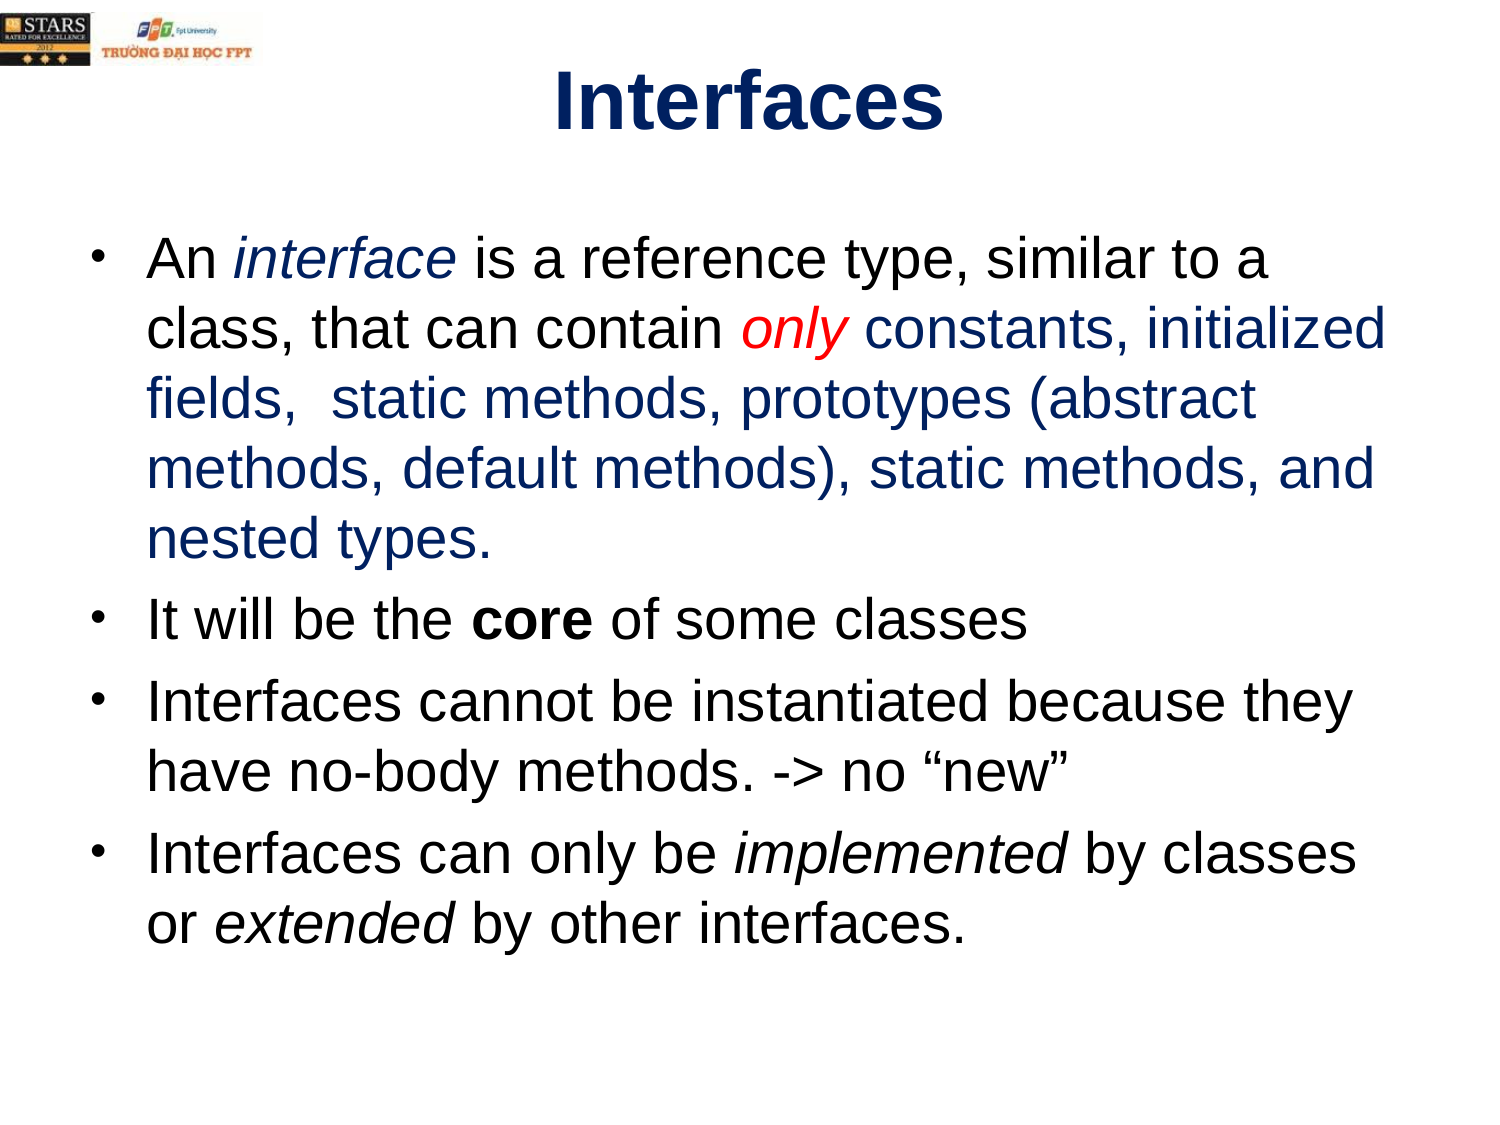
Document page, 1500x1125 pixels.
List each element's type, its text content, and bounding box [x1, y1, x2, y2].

picture [0, 12, 263, 66]
title Interfaces [75, 37, 1425, 155]
list An interface is a reference type, similar to a class, that can contain only constants, initialized fields, static methods, prototypes (abstract methods, default methods), static methods, and nested types. It will be the core of some classes Interfaces cannot be instantiated because they have no-body methods. -> no “new” Interfaces can only be implemented by classes or extended by other interfaces. [75, 212, 1425, 1005]
